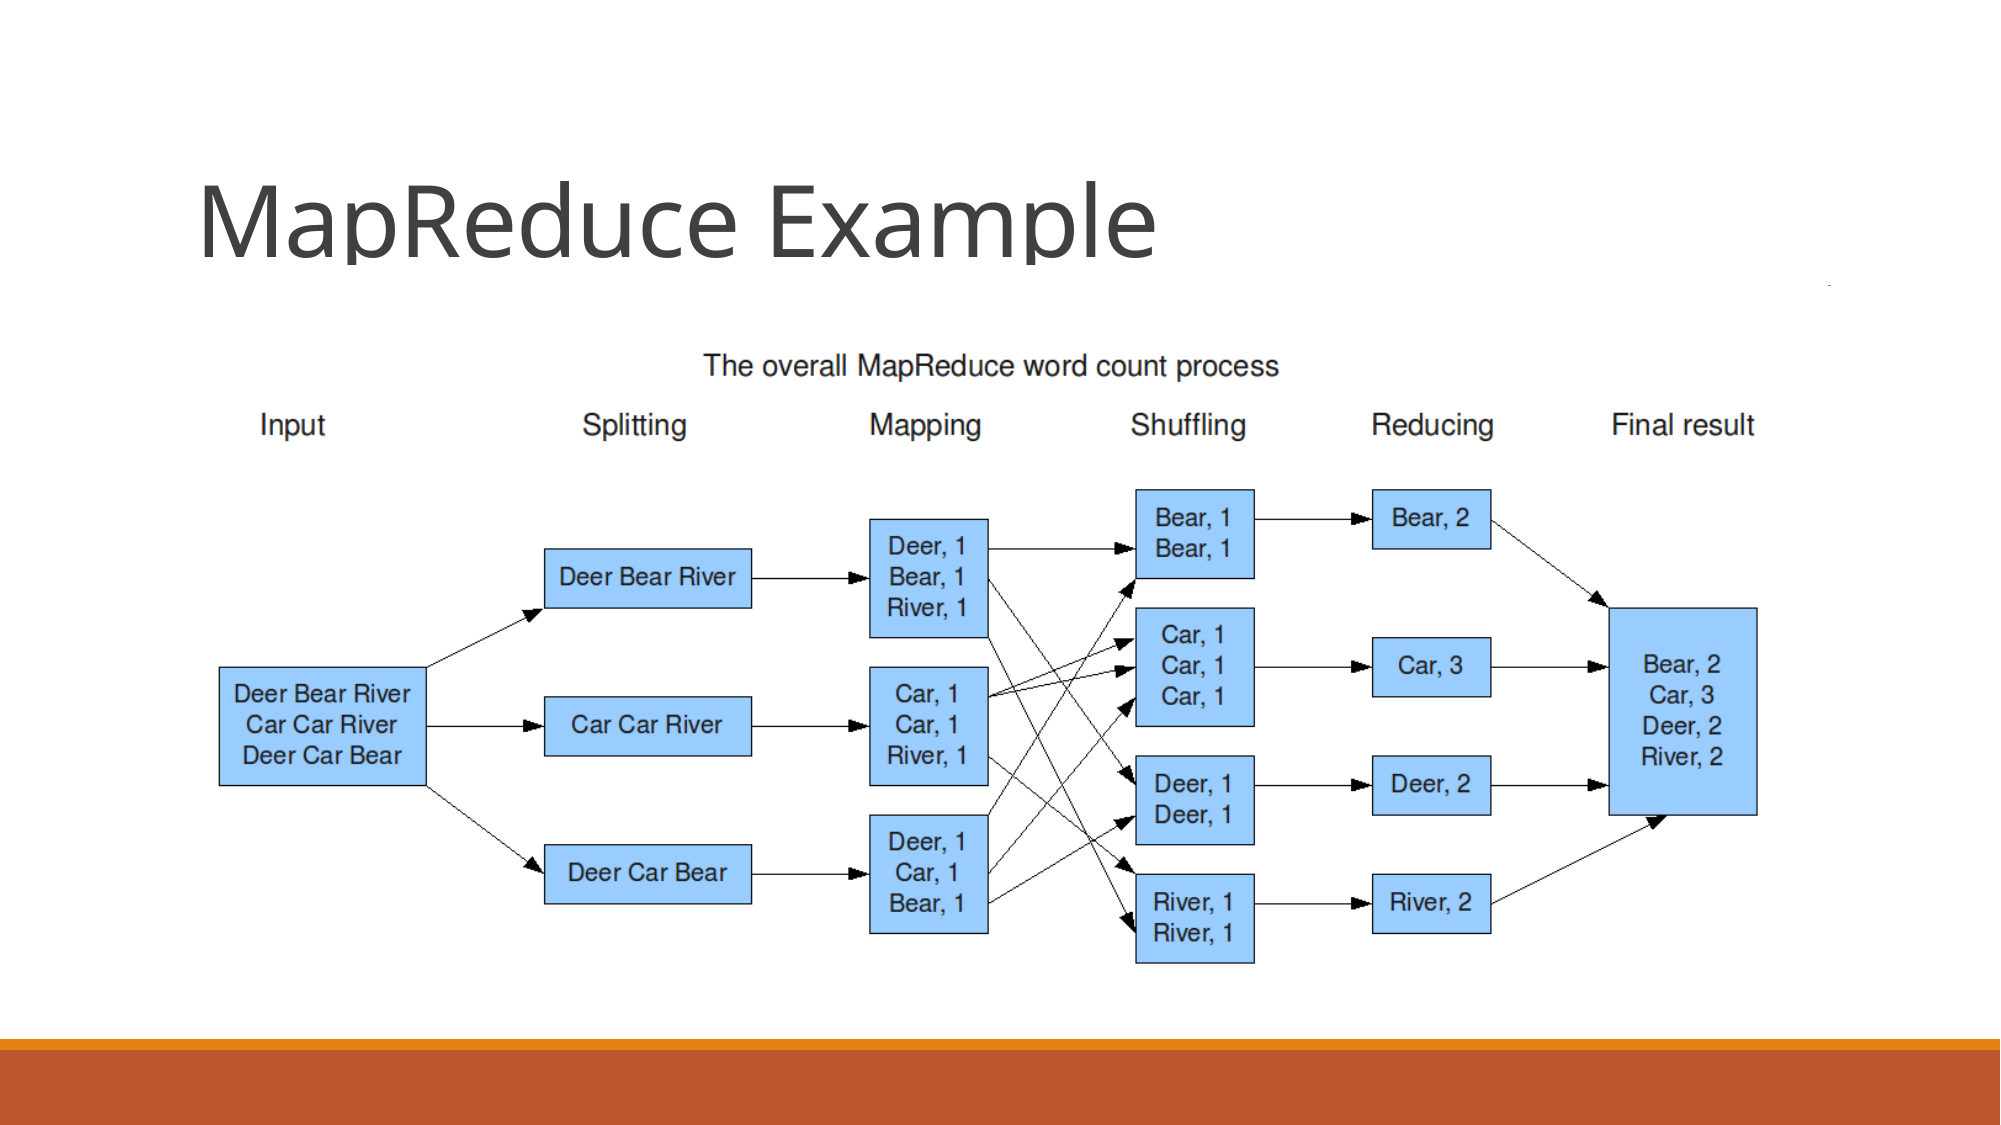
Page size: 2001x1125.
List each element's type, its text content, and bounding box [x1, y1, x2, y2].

picture [171, 264, 1829, 1035]
title MapReduce Example [180, 47, 1830, 262]
